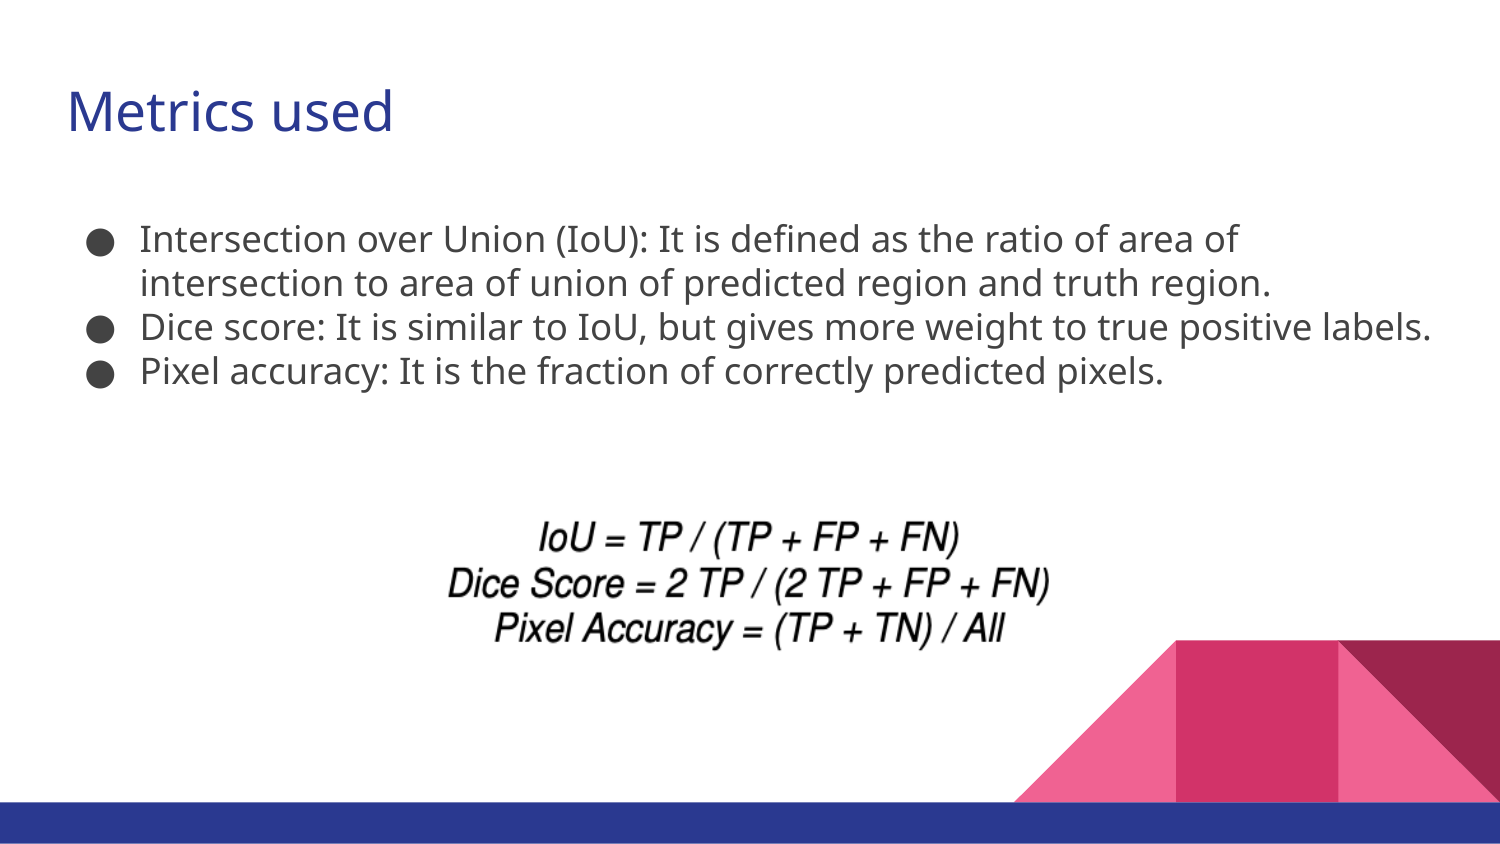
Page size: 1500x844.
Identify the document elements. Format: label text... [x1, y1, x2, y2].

picture [422, 484, 1078, 677]
title Metrics used Intersection over Union (IoU): It is defined as the ratio of area of intersection to area of union of predicted region and truth region. Dice score: It is similar to IoU, but gives more weight to true positive labels. Pixel accuracy: It is the fraction of correctly predicted pixels. [51, 61, 1449, 445]
